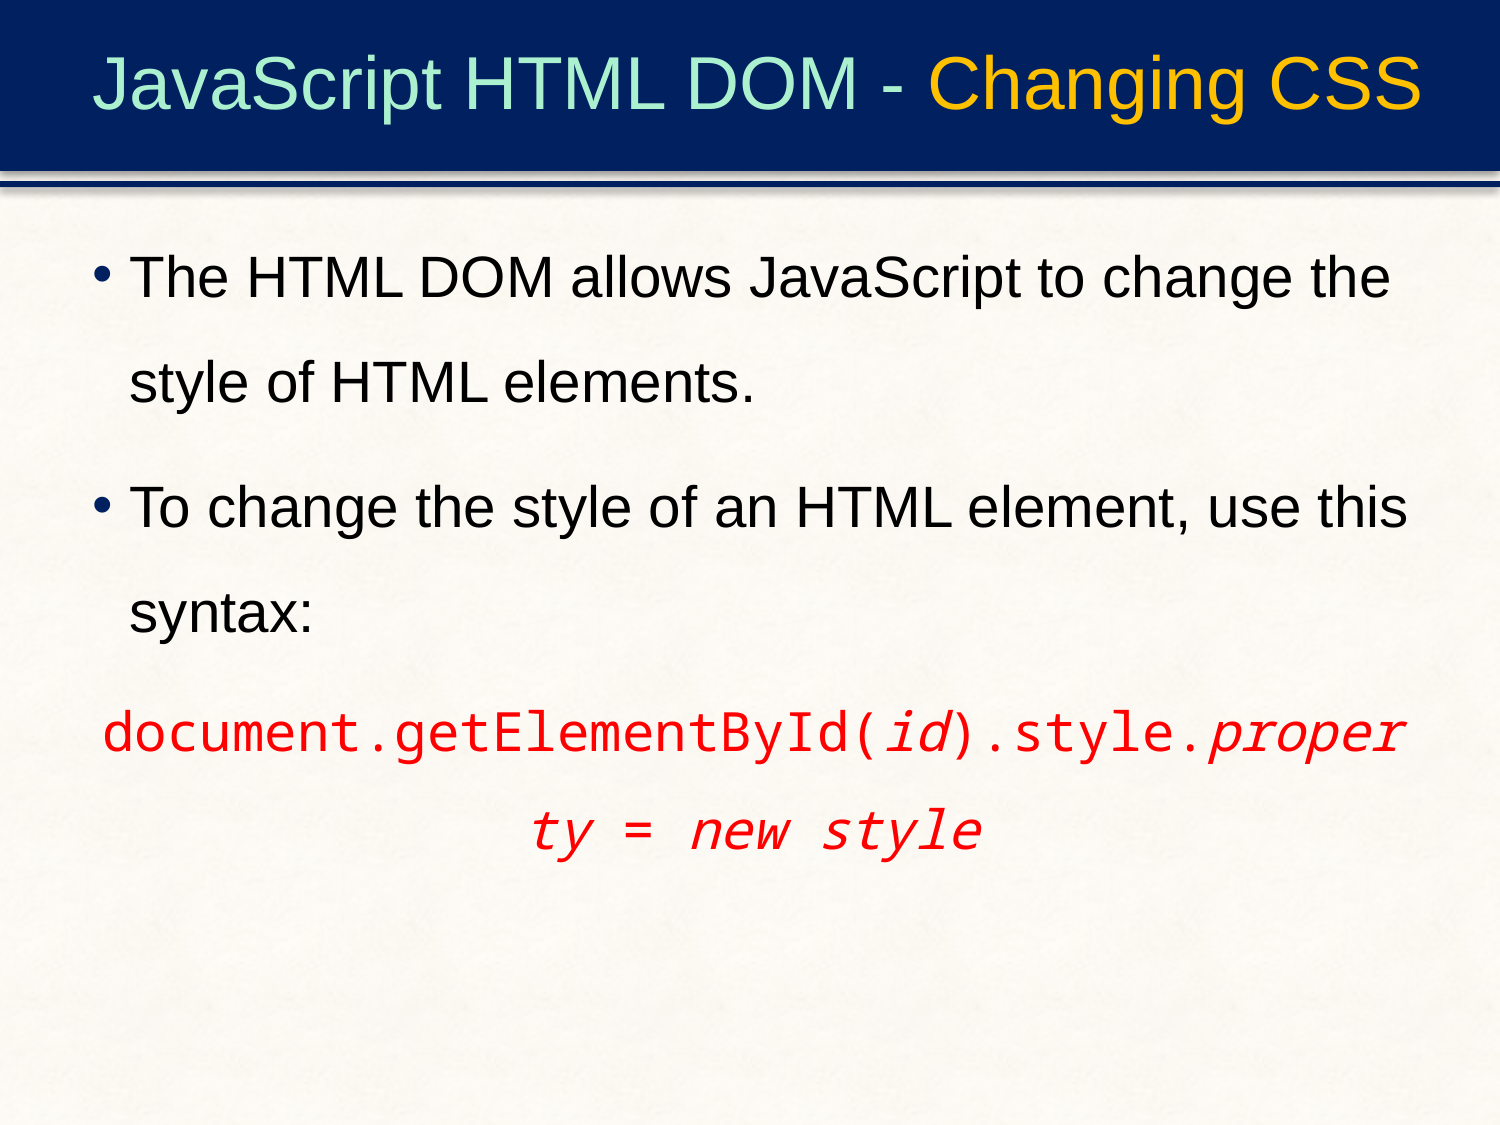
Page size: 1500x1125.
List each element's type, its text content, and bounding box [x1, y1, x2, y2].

title JavaScript HTML DOM - Changing CSS [77, 0, 1500, 171]
list The HTML DOM allows JavaScript to change the style of HTML elements. To change the style of an HTML element, use this syntax: document.getElementById(id).style.property = new style [77, 196, 1428, 1114]
